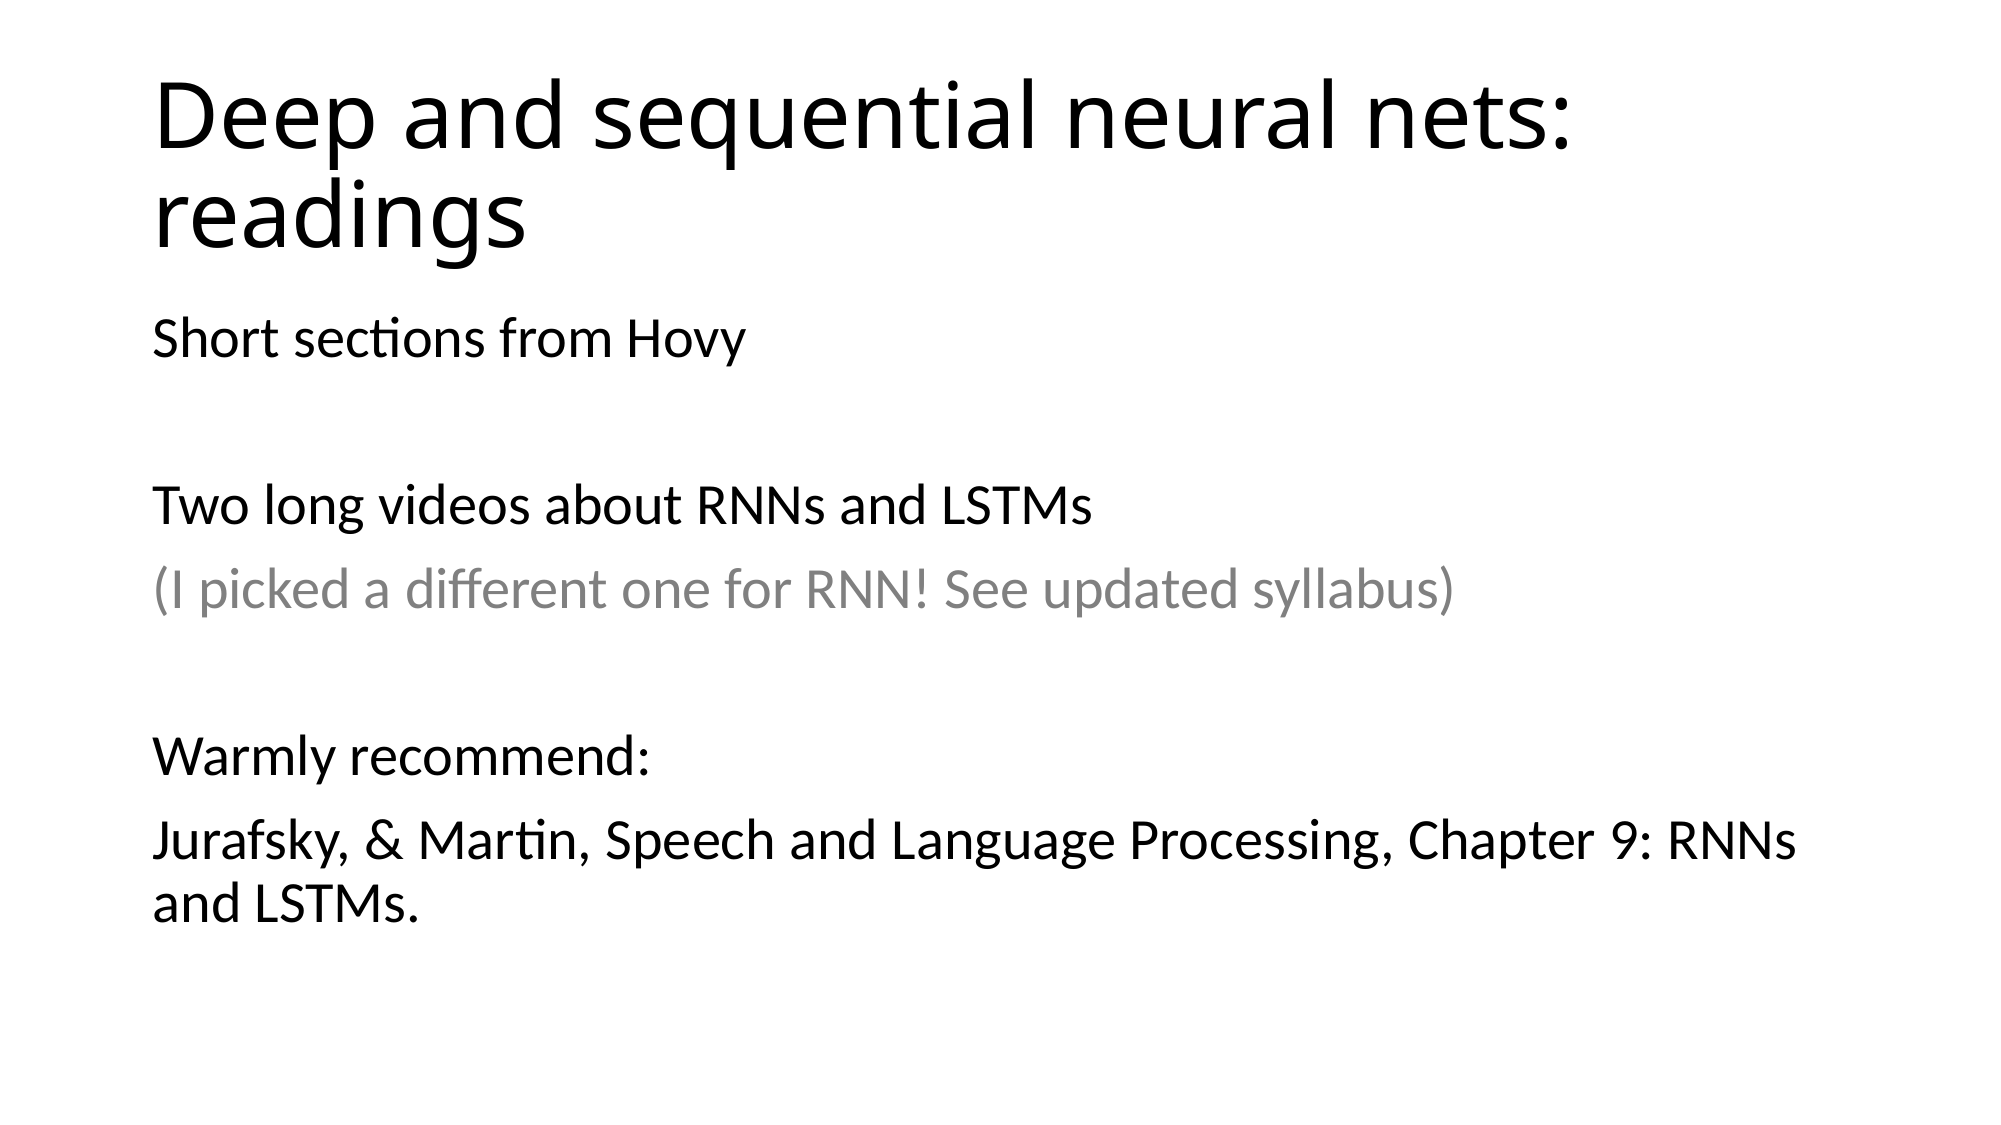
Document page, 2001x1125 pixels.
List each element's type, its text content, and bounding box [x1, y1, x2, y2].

title Deep and sequential neural nets: readings [137, 59, 1863, 278]
list Short sections from Hovy Two long videos about RNNs and LSTMs (I picked a different one for RNN! See updated syllabus) Warmly recommend: Jurafsky, & Martin, Speech and Language Processing, Chapter 9: RNNs and LSTMs. [137, 299, 1863, 1014]
